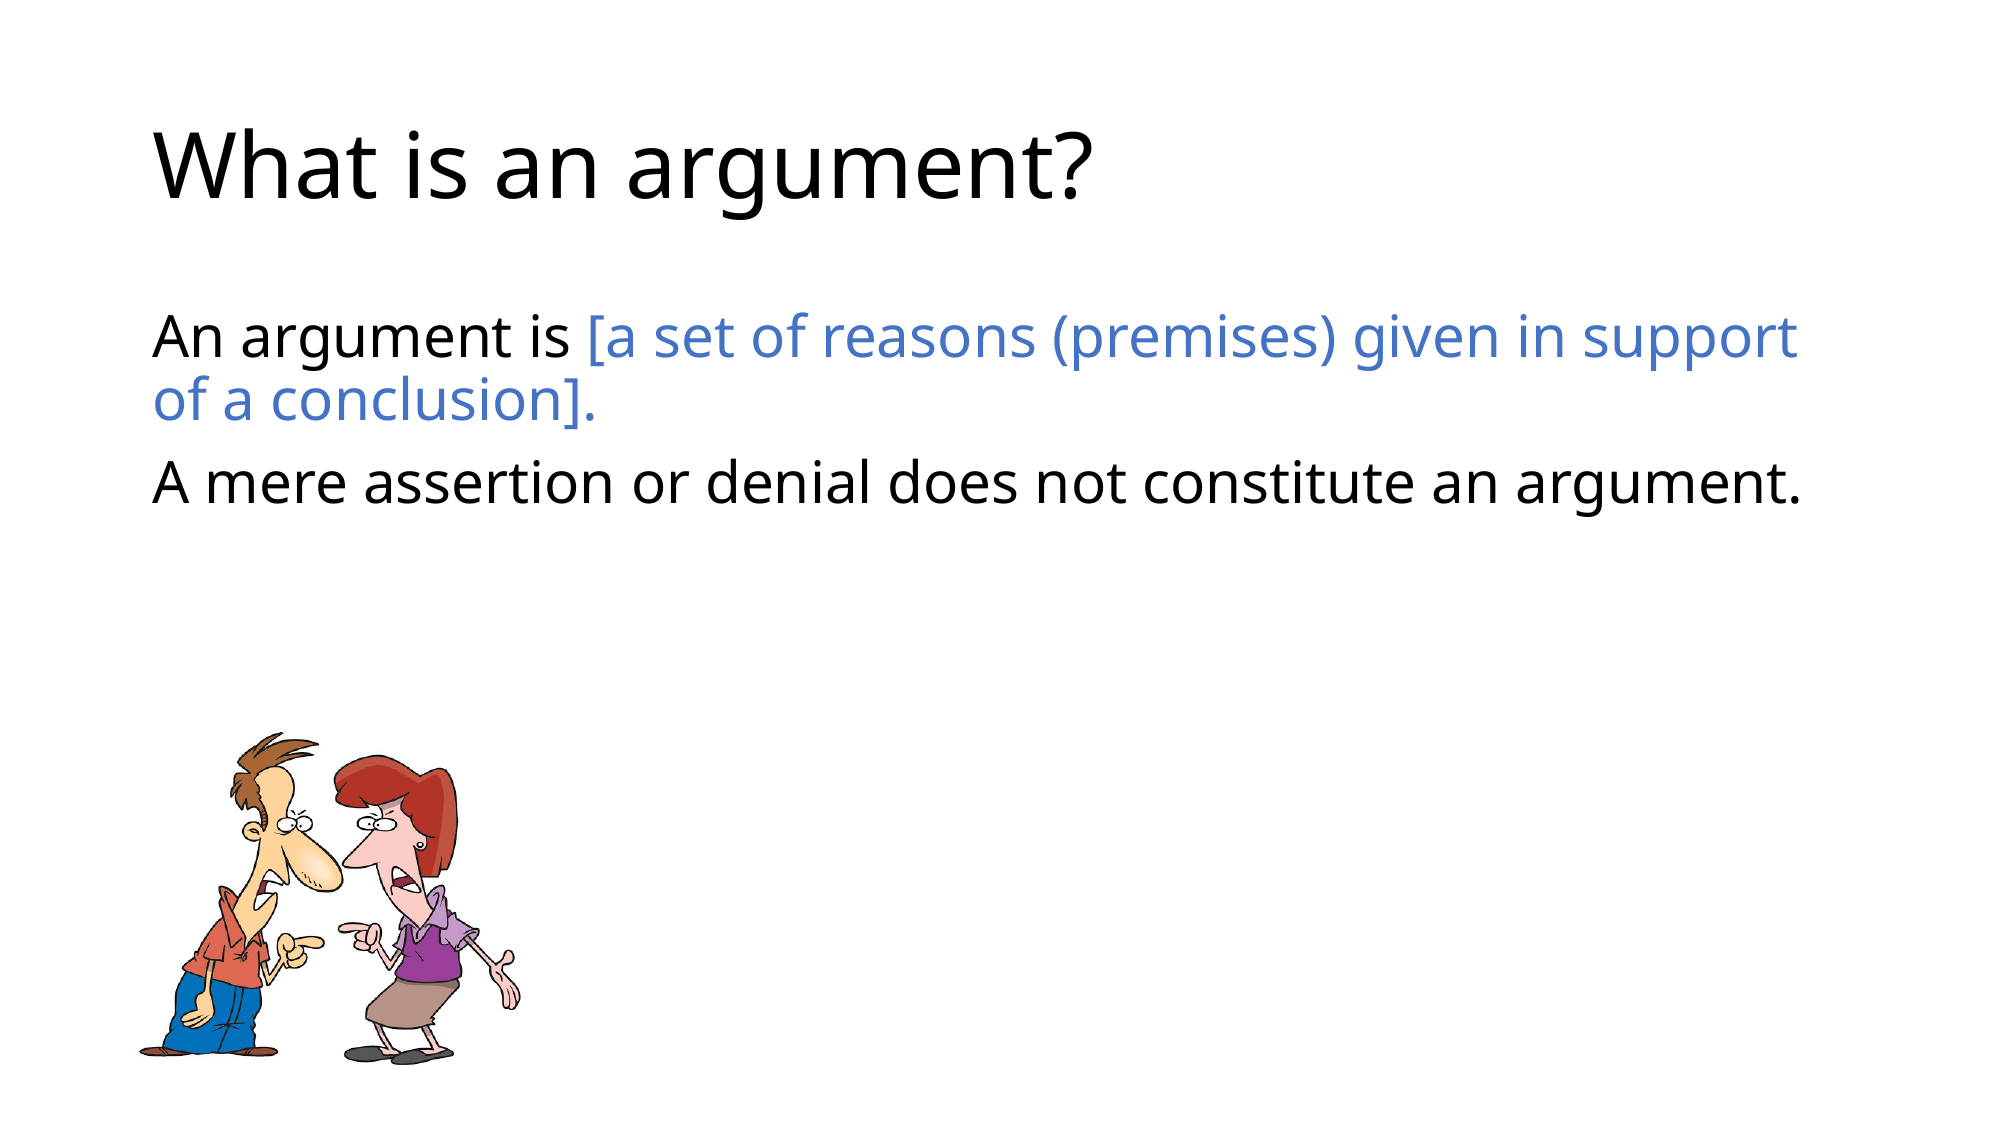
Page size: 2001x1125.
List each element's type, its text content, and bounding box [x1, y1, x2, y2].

list An argument is [a set of reasons (premises) given in support of a conclusion]. A mere assertion or denial does not constitute an argument. [137, 299, 1863, 1014]
title What is an argument? [137, 59, 1863, 278]
picture [139, 731, 521, 1065]
